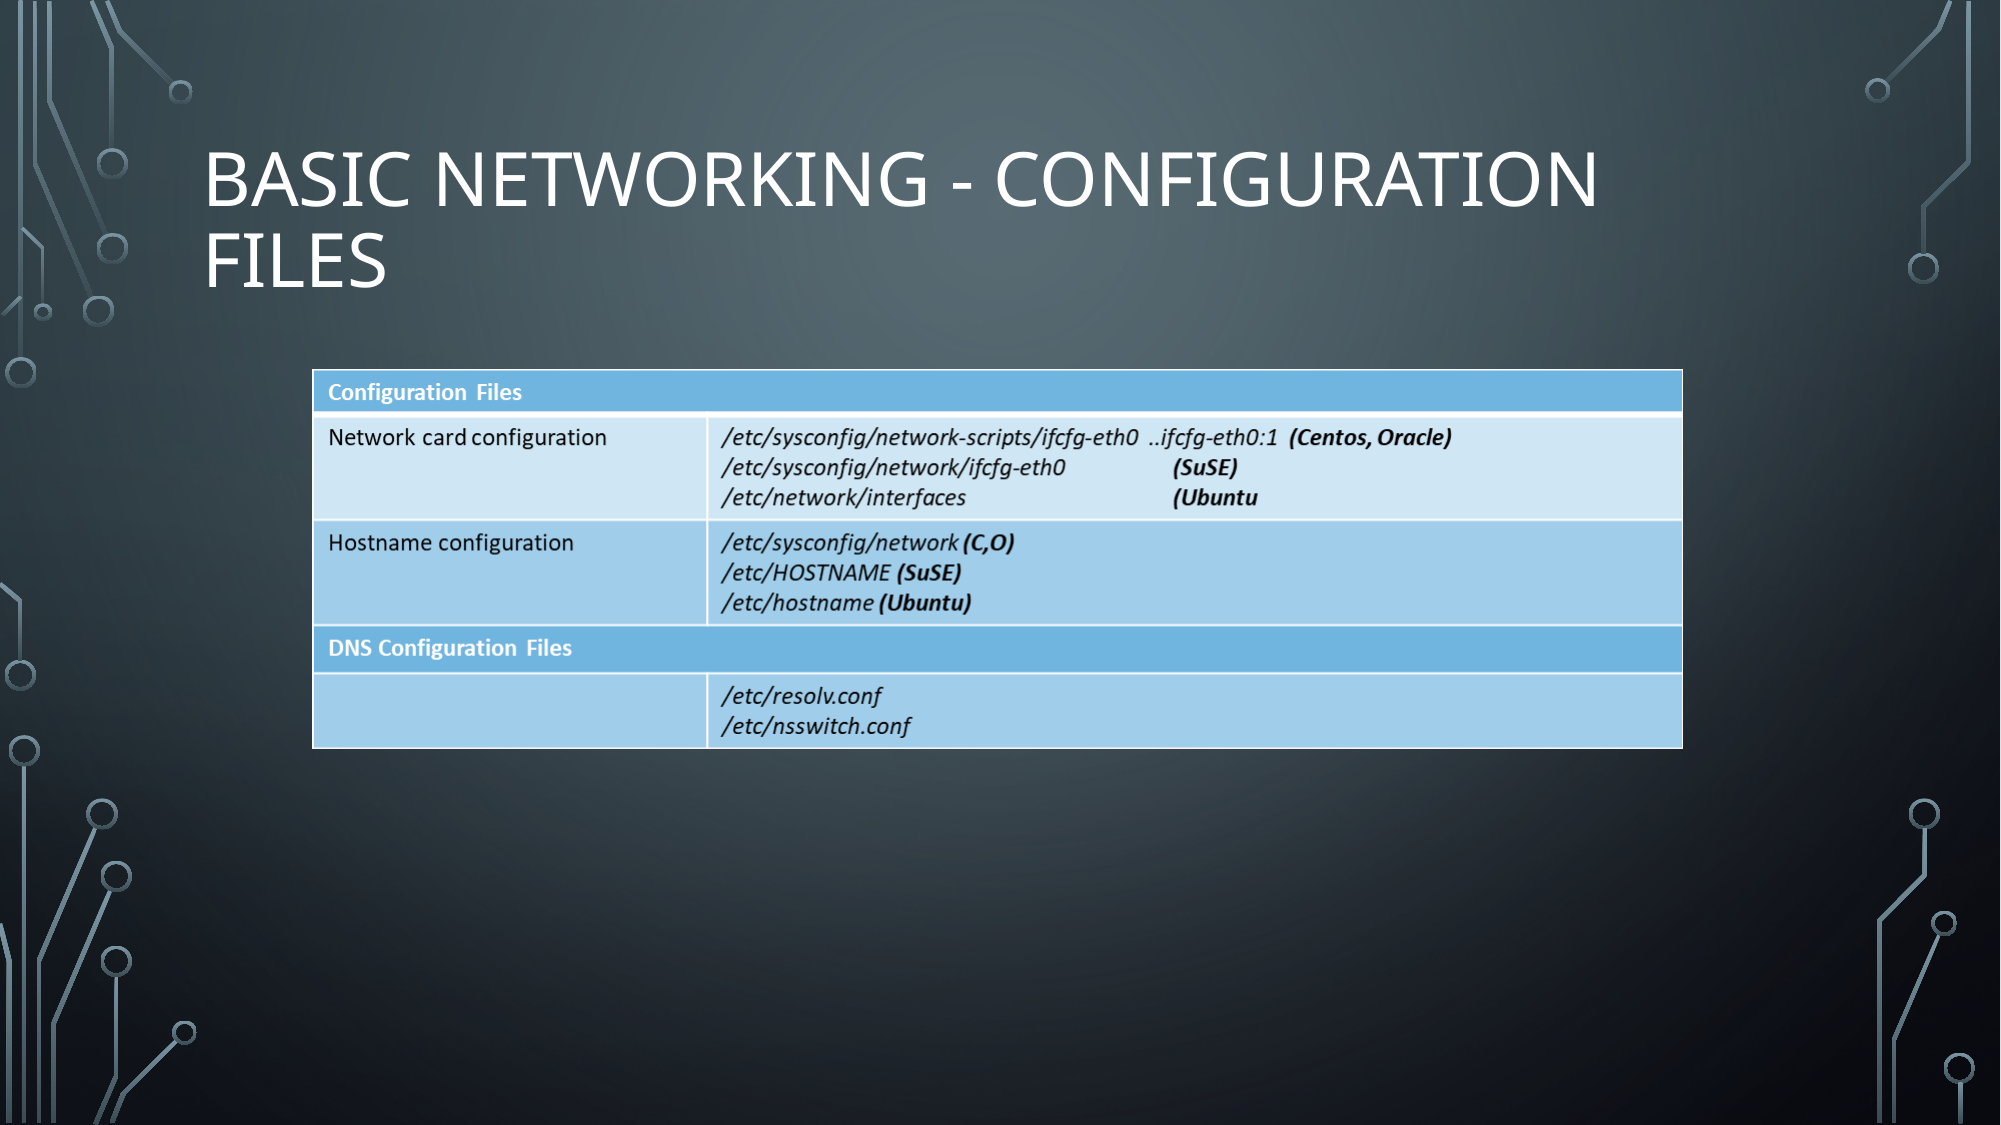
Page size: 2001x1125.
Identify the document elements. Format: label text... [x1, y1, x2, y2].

picture [311, 368, 1689, 757]
title Basic Networking - Configuration Files [187, 101, 1813, 344]
